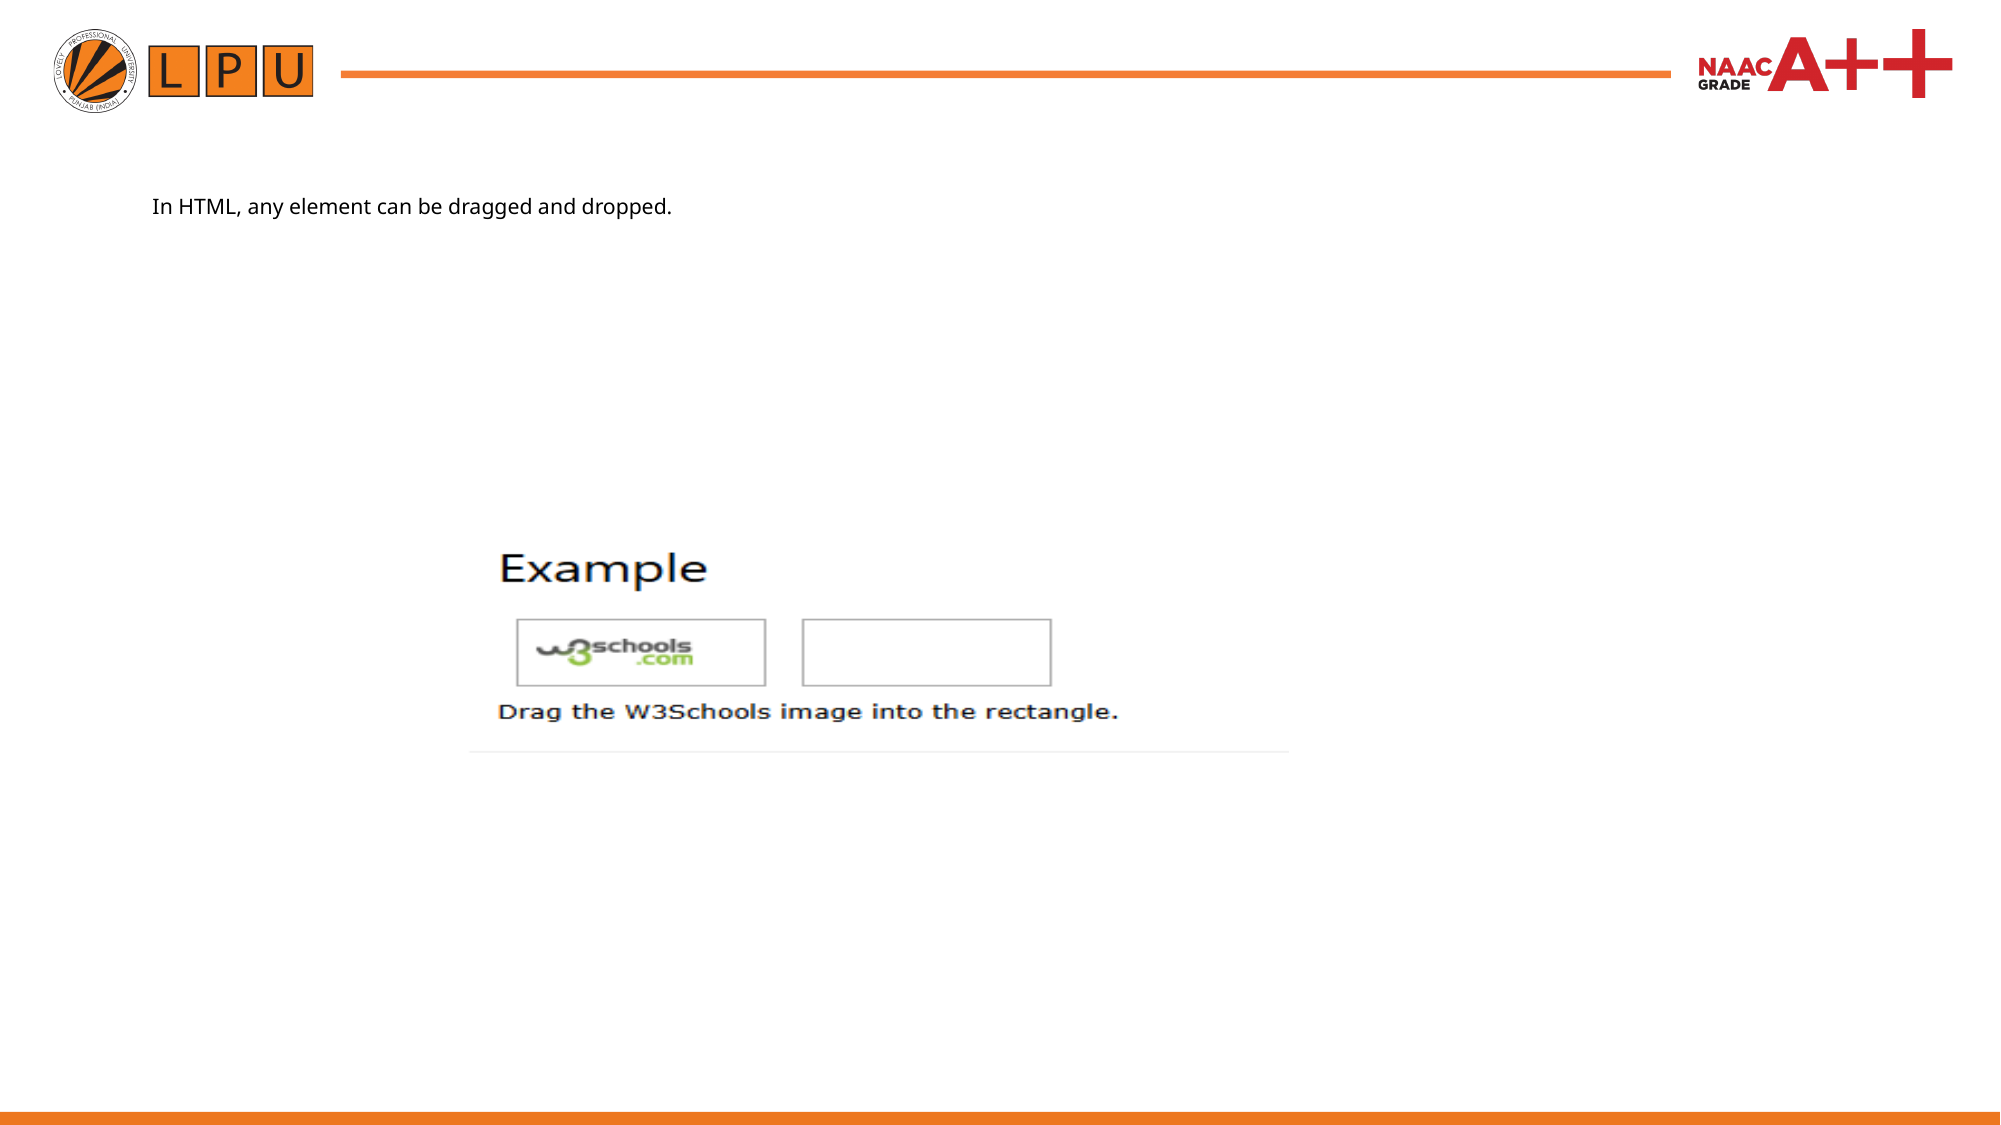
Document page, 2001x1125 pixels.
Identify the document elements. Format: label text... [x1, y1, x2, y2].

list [449, 536, 1289, 776]
title In HTML, any element can be dragged and dropped. [137, 59, 1863, 278]
